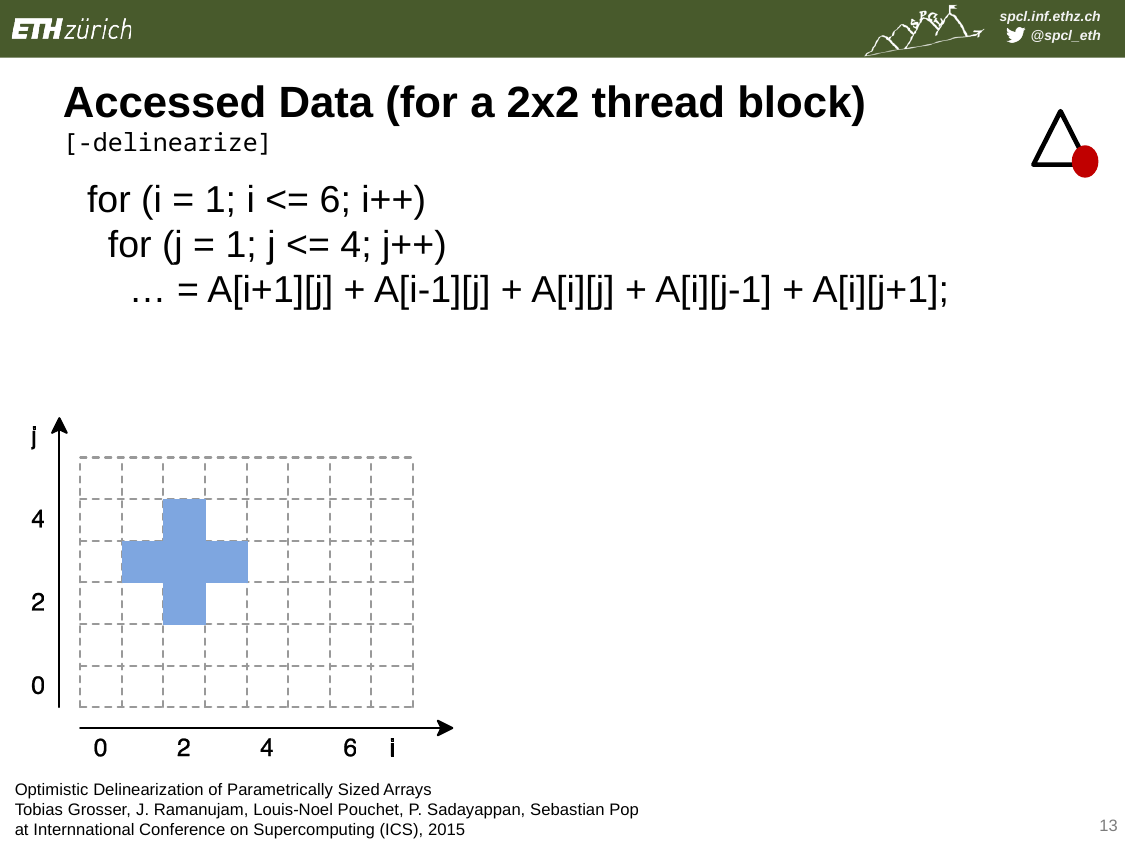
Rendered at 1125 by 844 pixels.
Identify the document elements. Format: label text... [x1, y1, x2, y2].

text_box [1069, 143, 1101, 180]
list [24, 397, 477, 775]
text_box for (i = 1; i <= 6; i++) for (j = 1; j <= 4; j++) … = A[i+1][j] + A[i-1][j] + A[i][j] + A[i][j-1] + A[i][j+1]; [72, 167, 1018, 318]
text_box Accessed Data (for a 2x2 thread block) [-delinearize] [39, 65, 917, 156]
slide_number 13 [1092, 795, 1125, 844]
picture [999, 18, 1032, 51]
text_box [1033, 111, 1078, 165]
picture [863, 0, 986, 59]
text_box Optimistic Delinearization of Parametrically Sized Arrays Tobias Grosser, J. Ramanujam, Louis-Noel Pouchet, P. Sadayappan, Sebastian Pop at Internnational Conference on Supercomputing (ICS), 2015 [0, 771, 999, 844]
